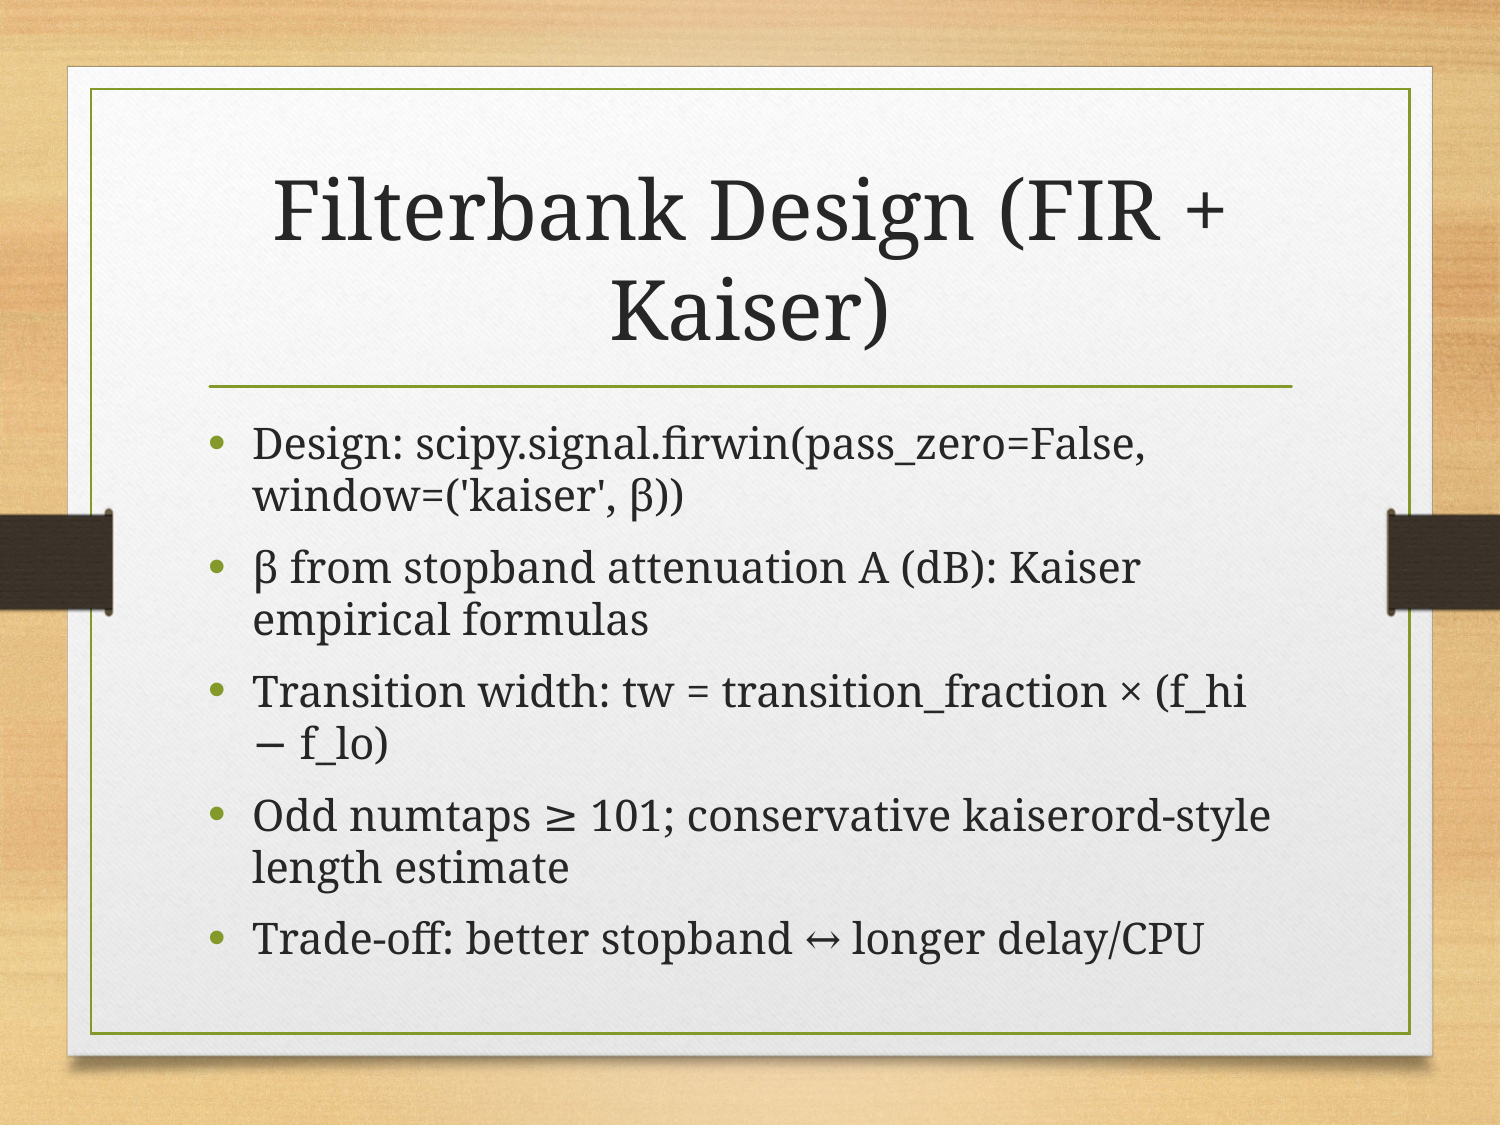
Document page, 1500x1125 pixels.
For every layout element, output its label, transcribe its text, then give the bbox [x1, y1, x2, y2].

title Filterbank Design (FIR + Kaiser) [193, 150, 1309, 365]
list Design: scipy.signal.firwin(pass_zero=False, window=('kaiser', β)) β from stopband attenuation A (dB): Kaiser empirical formulas Transition width: tw = transition_fraction × (f_hi − f_lo) Odd numtaps ≥ 101; conservative kaiserord-style length estimate Trade-off: better stopband ↔ longer delay/CPU [193, 408, 1309, 974]
picture [0, 0, 1500, 1125]
